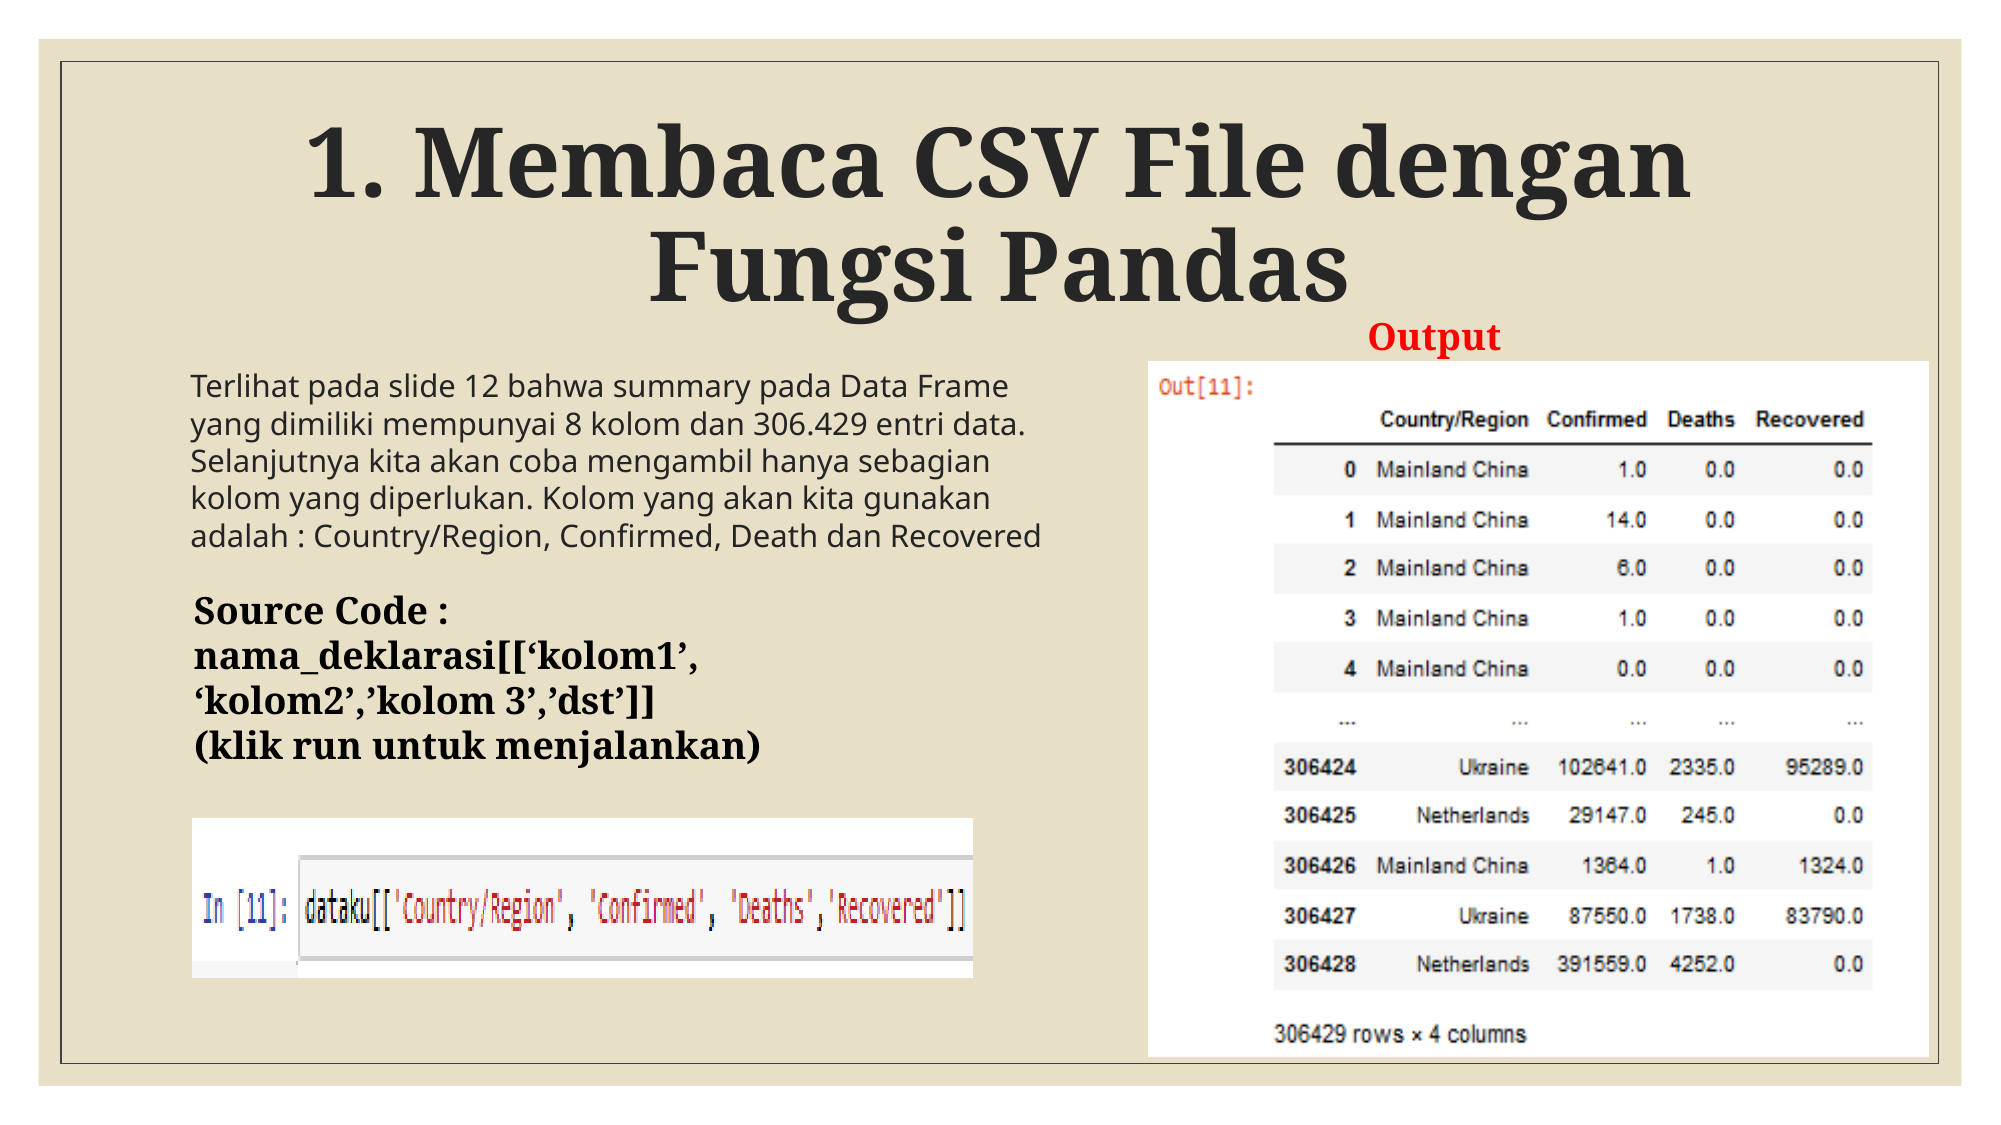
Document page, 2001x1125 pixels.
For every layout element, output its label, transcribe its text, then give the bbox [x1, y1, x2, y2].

picture [192, 818, 973, 978]
list Terlihat pada slide 12 bahwa summary pada Data Frame yang dimiliki mempunyai 8 kolom dan 306.429 entri data. Selanjutnya kita akan coba mengambil hanya sebagian kolom yang diperlukan. Kolom yang akan kita gunakan adalah : Country/Region, Confirmed, Death dan Recovered [175, 340, 1064, 580]
list Output [1044, 331, 1825, 388]
list Source Code : nama_deklarasi[[‘kolom1’, ‘kolom2’,’kolom 3’,’dst’]] (klik run untuk menjalankan) [140, 579, 921, 1057]
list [1148, 361, 1929, 1057]
title 1. Membaca CSV File dengan Fungsi Pandas [174, 105, 1825, 331]
